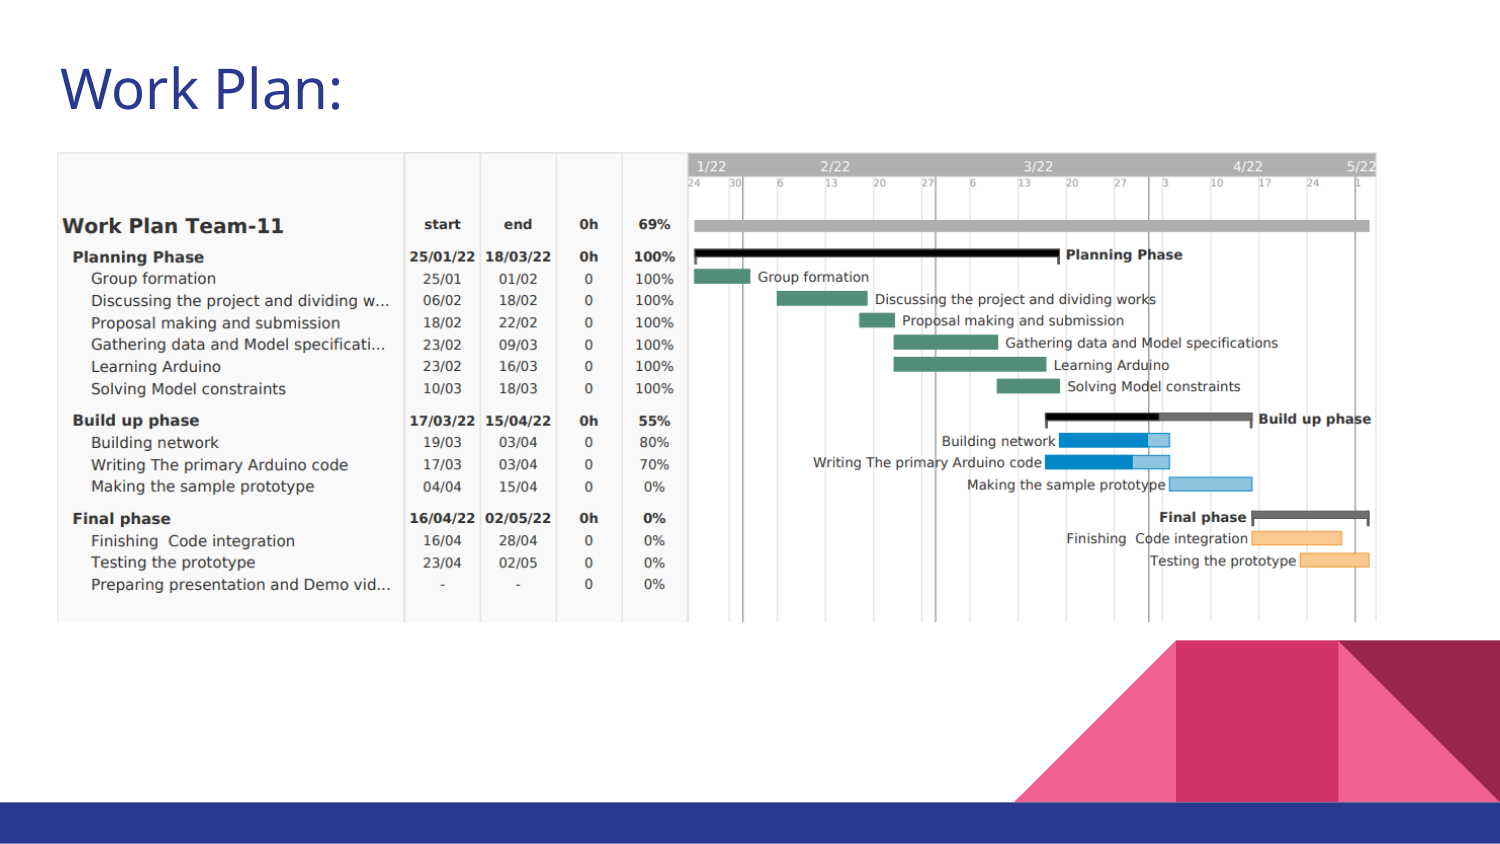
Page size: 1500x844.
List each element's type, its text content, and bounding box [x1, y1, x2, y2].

text_box Work Plan: [45, 37, 653, 136]
picture [56, 149, 1378, 622]
